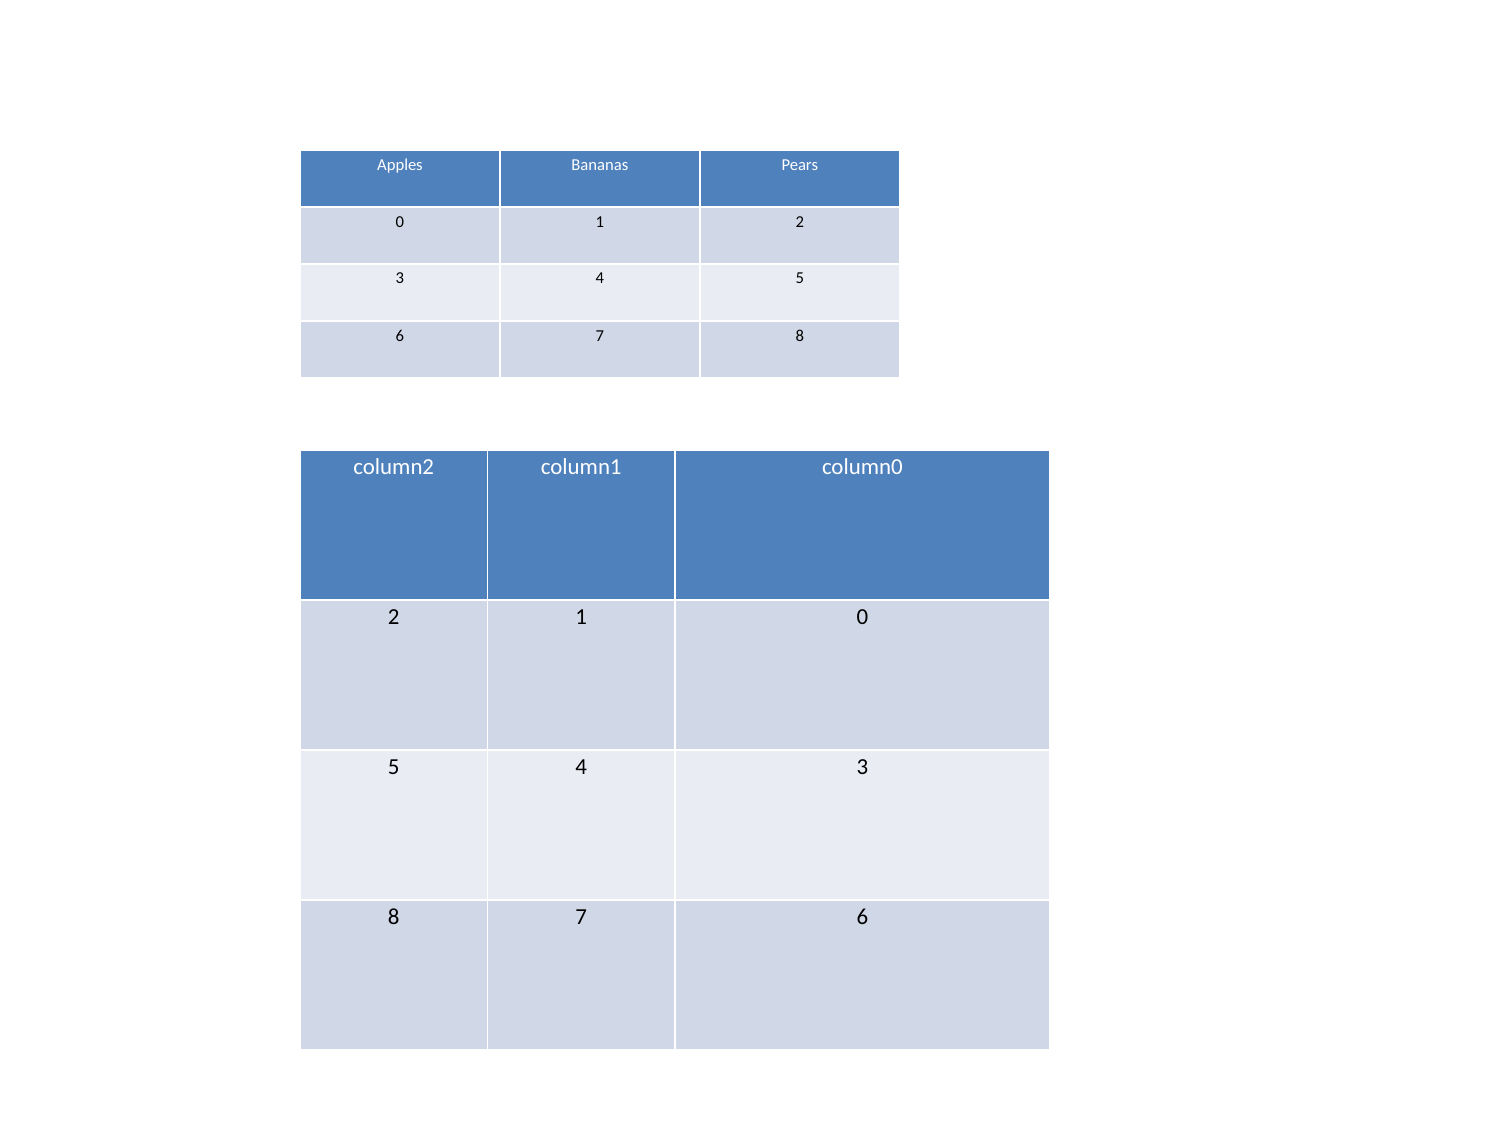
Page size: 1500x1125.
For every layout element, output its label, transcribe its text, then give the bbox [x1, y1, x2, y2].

table_cell 4 [501, 265, 699, 320]
table_cell 1 [488, 601, 674, 749]
table_header column1 [488, 451, 674, 599]
table_header Pears [701, 151, 899, 206]
table_cell 0 [301, 208, 499, 263]
table_cell 2 [301, 601, 487, 749]
table_cell 0 [676, 601, 1049, 749]
table_cell 3 [301, 265, 499, 320]
table_cell 5 [301, 751, 487, 899]
table_header Apples [301, 151, 499, 206]
table_cell 4 [488, 751, 674, 899]
table_cell 7 [488, 901, 674, 1049]
table_cell 8 [301, 901, 487, 1049]
table_header column0 [676, 451, 1049, 599]
table_cell 6 [301, 322, 499, 377]
table_cell 3 [676, 751, 1049, 899]
table_cell 8 [701, 322, 899, 377]
table_cell 5 [701, 265, 899, 320]
table_header Bananas [501, 151, 699, 206]
table_cell 2 [701, 208, 899, 263]
table_cell 7 [501, 322, 699, 377]
table_header column2 [301, 451, 487, 599]
table_cell 6 [676, 901, 1049, 1049]
table_cell 1 [501, 208, 699, 263]
